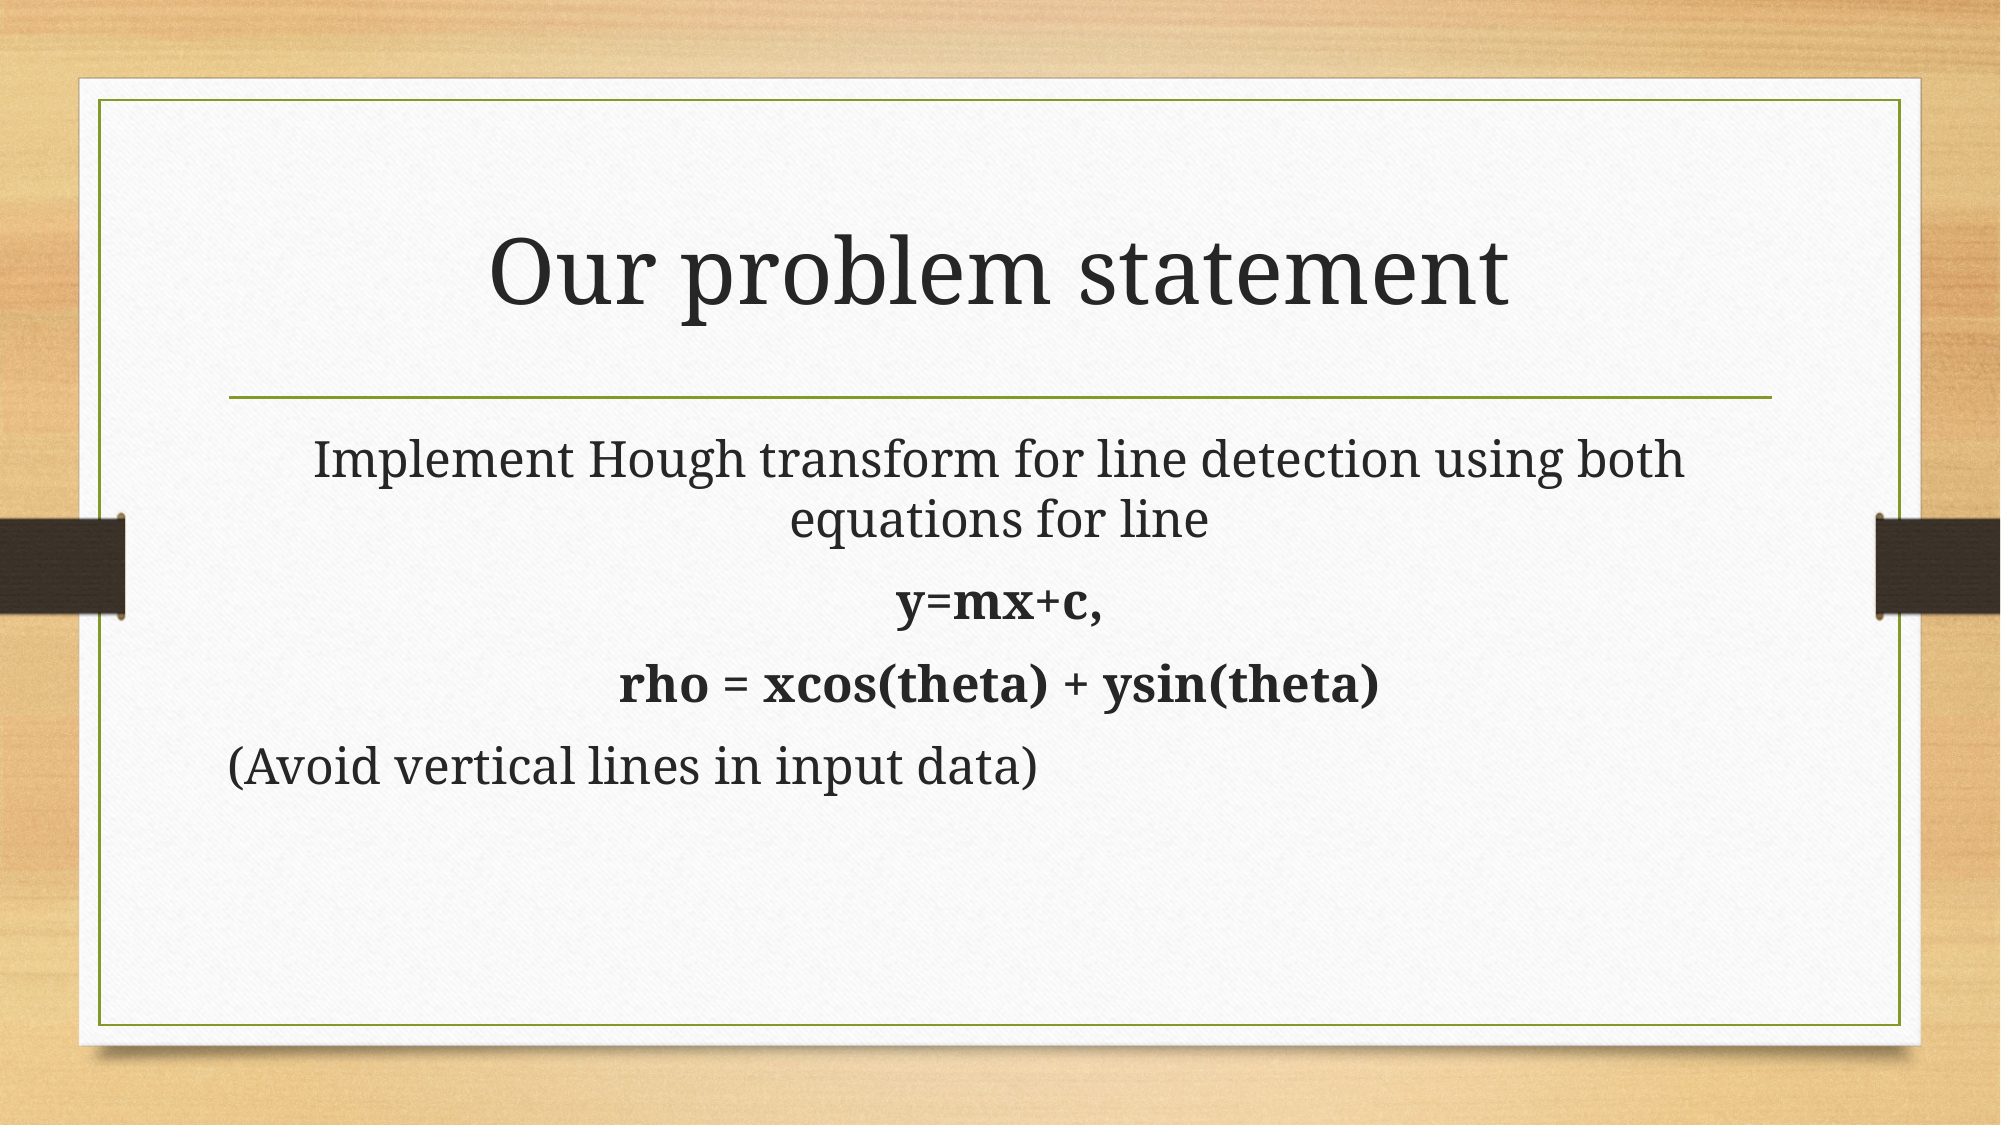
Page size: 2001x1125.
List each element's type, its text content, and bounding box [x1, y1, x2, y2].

title Our problem statement [212, 161, 1788, 375]
picture [0, 0, 2001, 1125]
list Implement Hough transform for line detection using both equations for line y=mx+c, rho = xcos(theta) + ysin(theta) (Avoid vertical lines in input data) [212, 419, 1788, 988]
